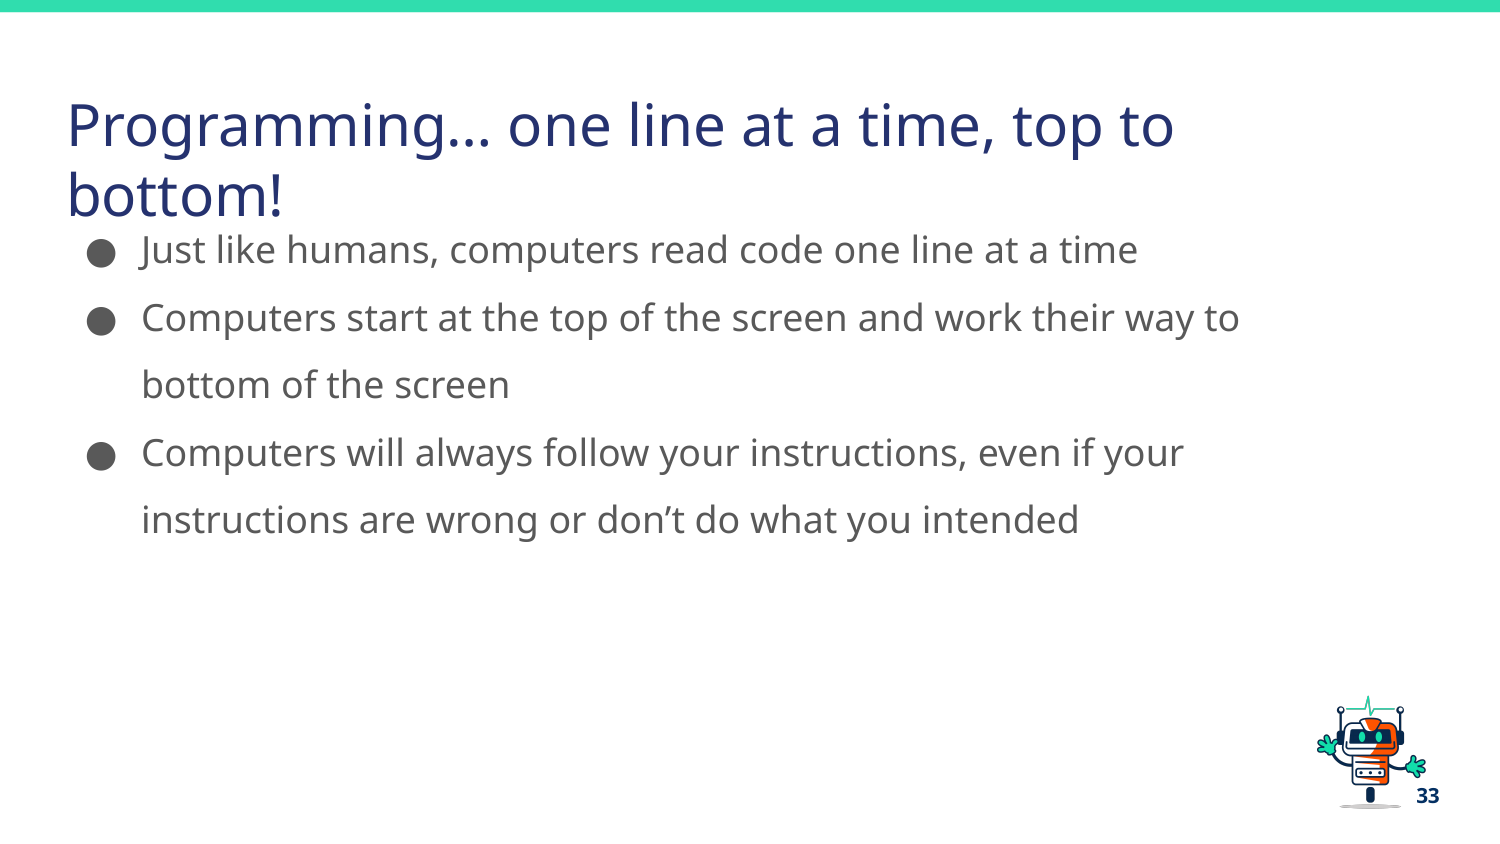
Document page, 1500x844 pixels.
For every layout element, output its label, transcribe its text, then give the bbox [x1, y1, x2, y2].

text_box [0, 0, 1500, 13]
title Programming… one line at a time, top to bottom! [51, 72, 1299, 167]
list Just like humans, computers read code one line at a time Computers start at the top of the screen and work their way to bottom of the screen Computers will always follow your instructions, even if your instructions are wrong or don’t do what you intended [51, 189, 1273, 750]
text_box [1309, 687, 1456, 830]
